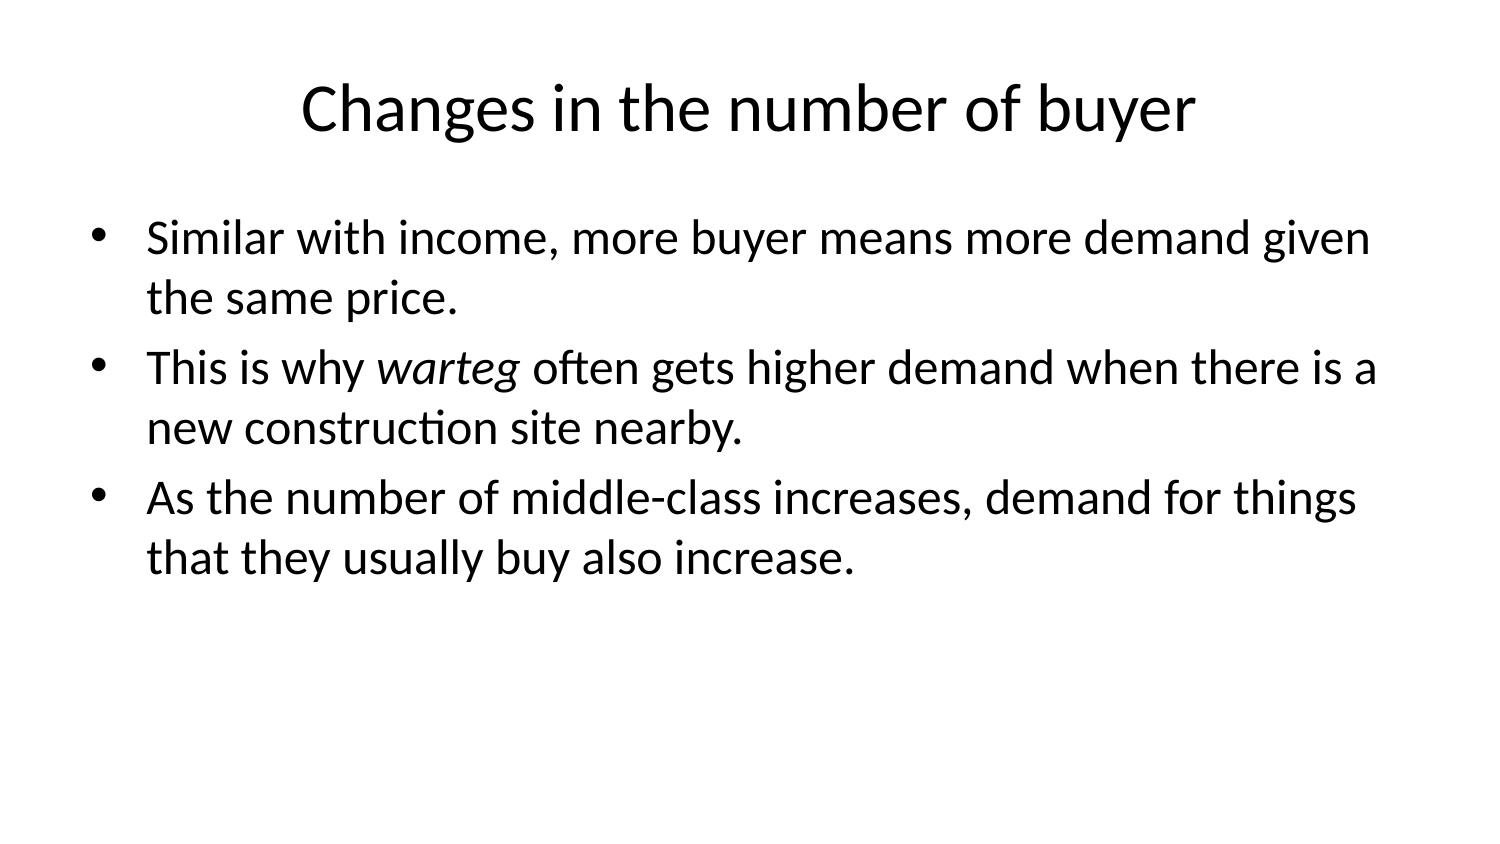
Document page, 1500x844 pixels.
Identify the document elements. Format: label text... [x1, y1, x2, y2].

list Similar with income, more buyer means more demand given the same price. This is why warteg often gets higher demand when there is a new construction site nearby. As the number of middle-class increases, demand for things that they usually buy also increase. [75, 196, 1425, 754]
title Changes in the number of buyer [75, 33, 1425, 175]
